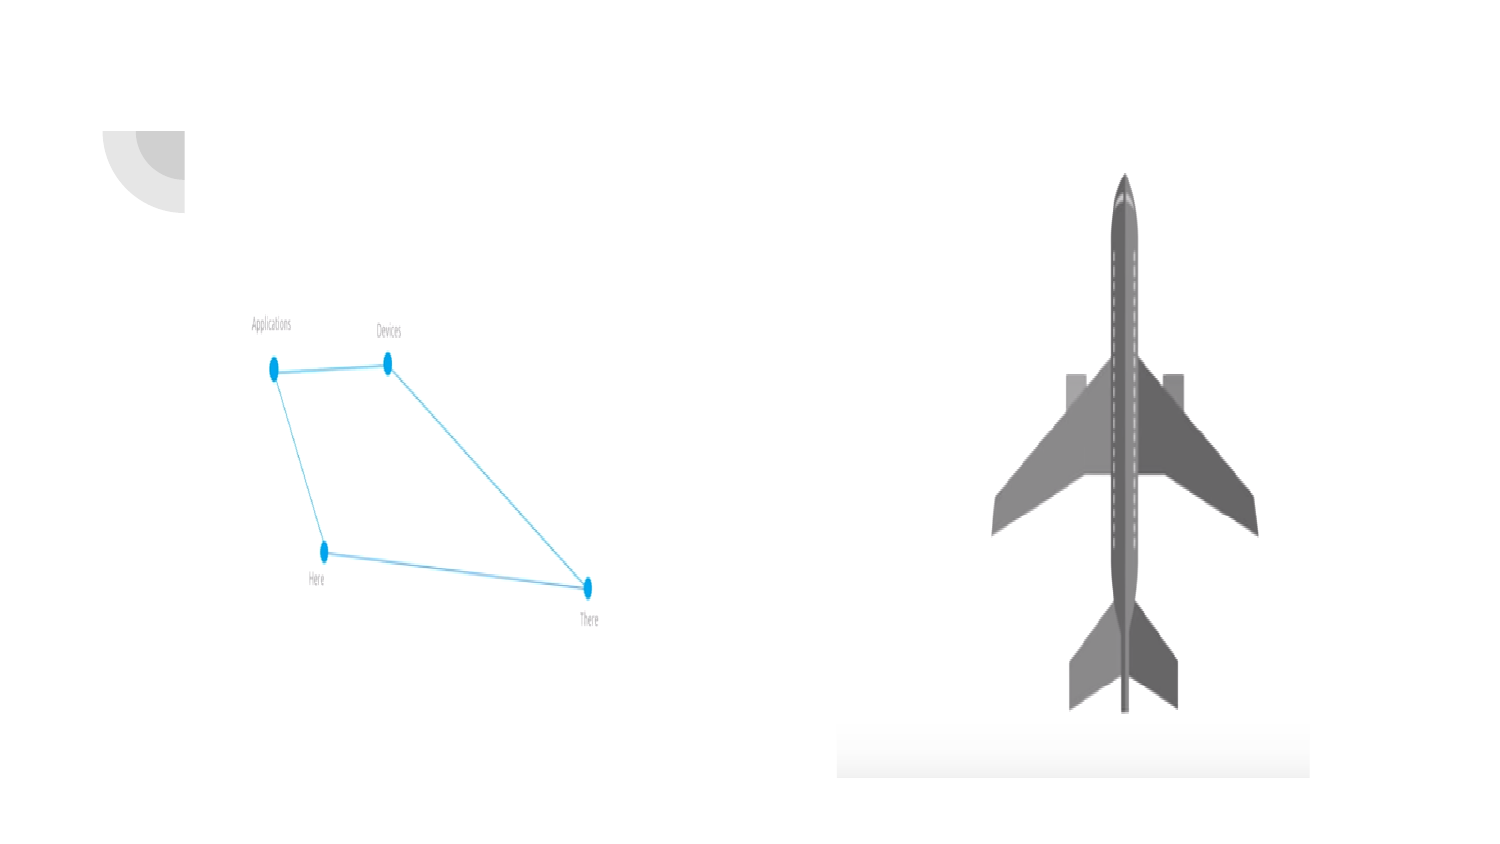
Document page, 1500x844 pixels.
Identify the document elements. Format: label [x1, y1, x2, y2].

picture [231, 194, 663, 733]
picture [836, 16, 1310, 778]
